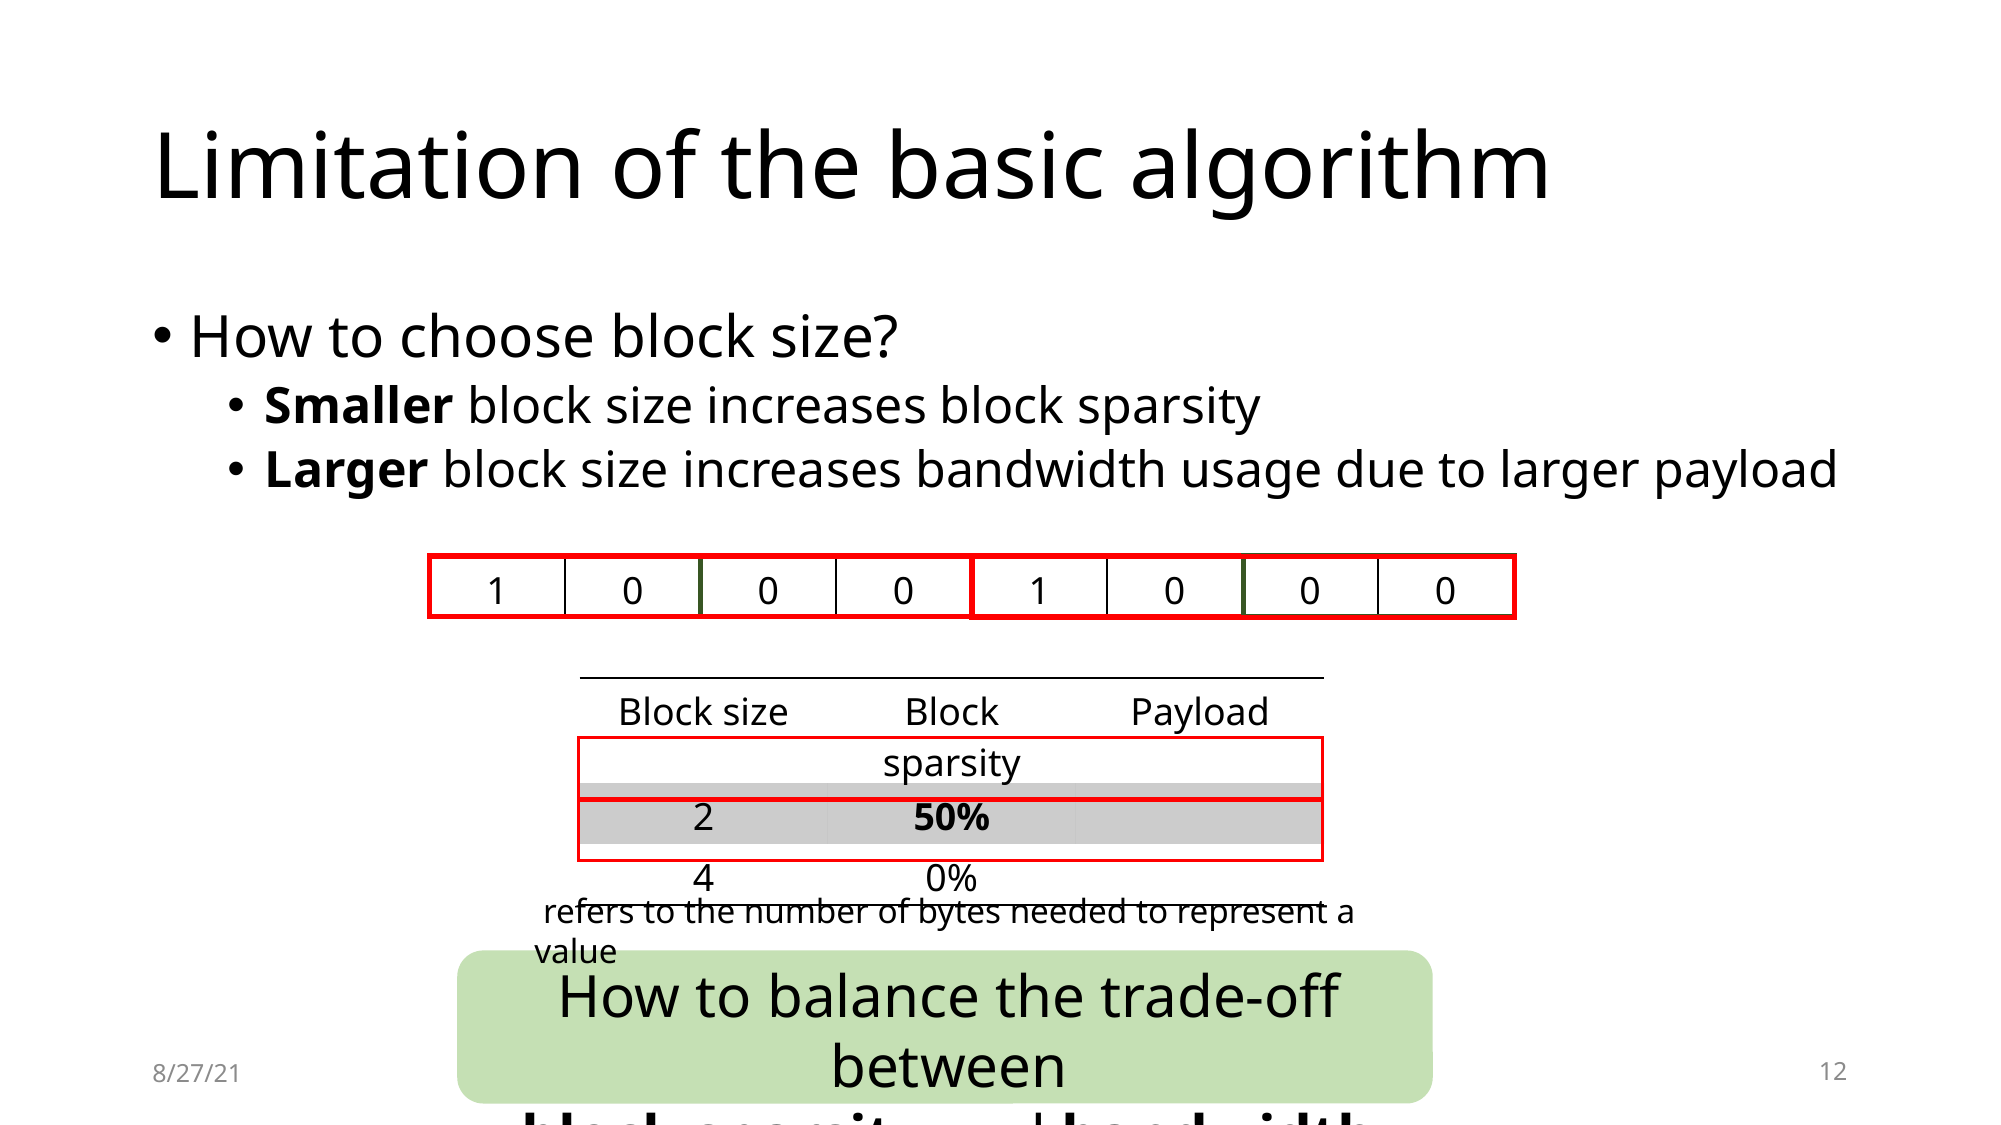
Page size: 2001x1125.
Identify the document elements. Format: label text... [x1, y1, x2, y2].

title Limitation of the basic algorithm [137, 59, 1863, 278]
text_box [429, 555, 973, 618]
slide_number 71 [1412, 1042, 1863, 1103]
footer Net-Accel DDL Tutorial [662, 1042, 1338, 1103]
text_box How to balance the trade-off between block sparsity and bandwidth usage? [447, 951, 1450, 1125]
text_box [578, 737, 1324, 799]
text_box [578, 799, 1324, 862]
list How to choose block size? Smaller block size increases block sparsity Larger block size increases bandwidth usage due to larger payload [137, 299, 1863, 1014]
text_box [971, 556, 1515, 618]
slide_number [137, 1042, 588, 1103]
